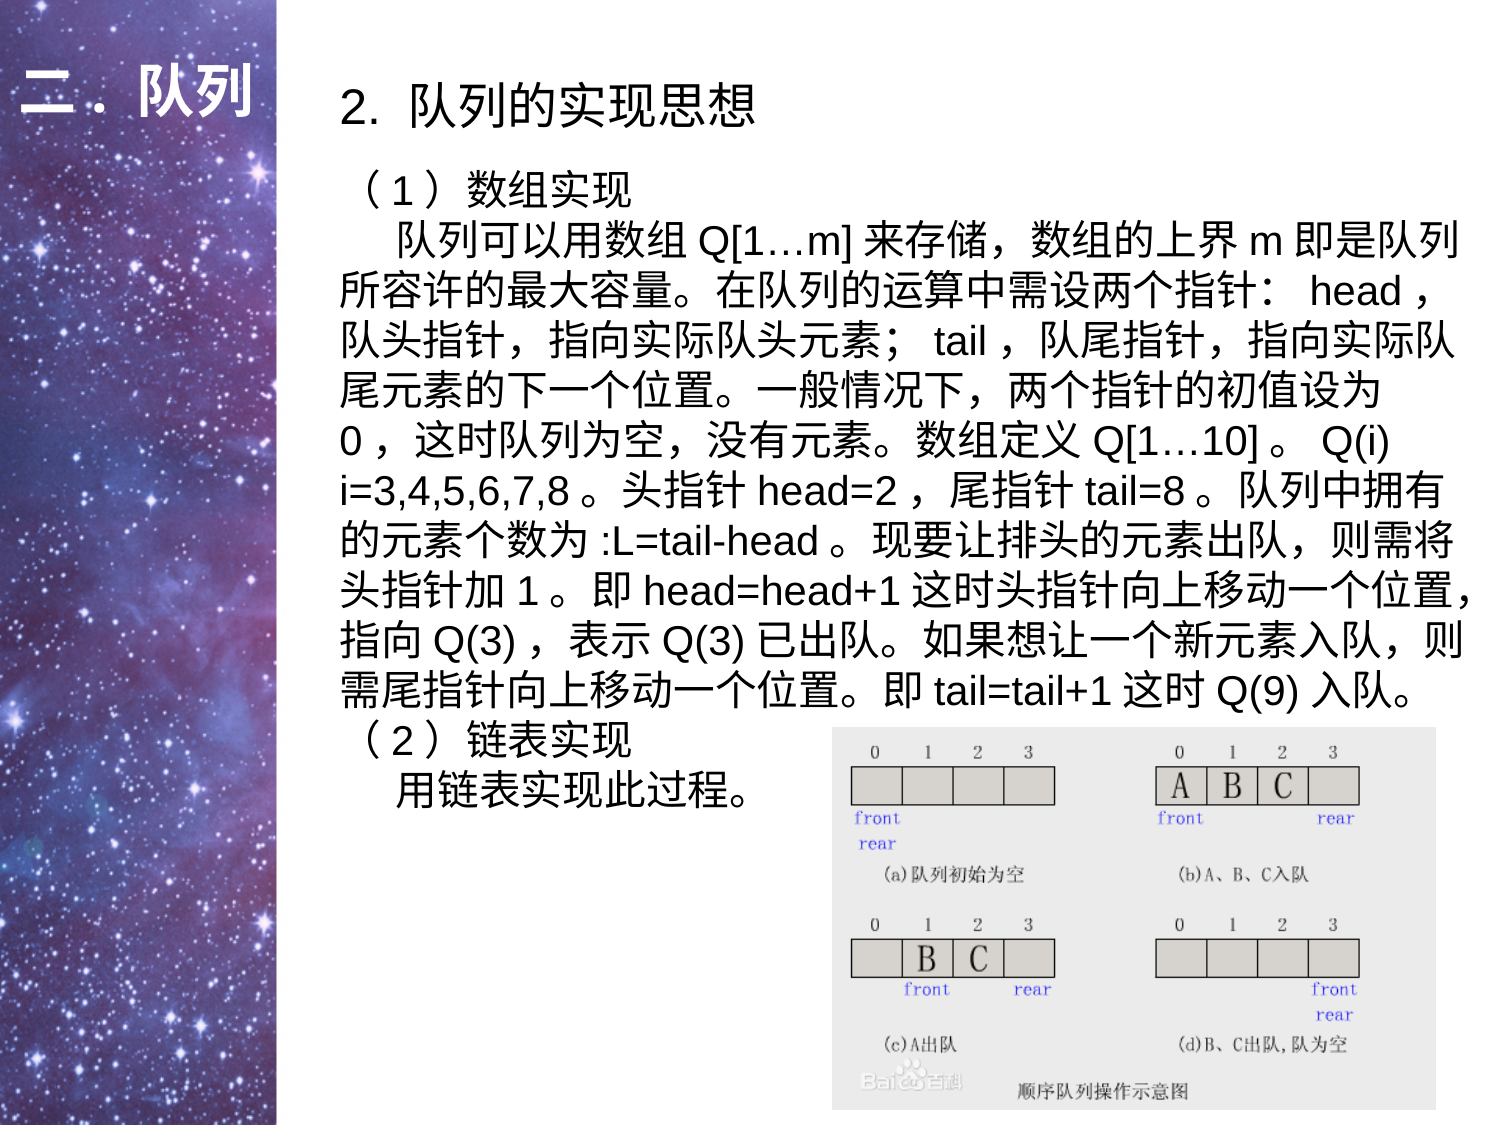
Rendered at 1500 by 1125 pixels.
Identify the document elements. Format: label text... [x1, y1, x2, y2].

picture [0, 0, 1500, 1125]
text_box 2. 队列的实现思想 [324, 67, 1353, 142]
text_box 二. 队列 [4, 46, 269, 132]
text_box （1）数组实现 队列可以用数组Q[1…m]来存储，数组的上界m即是队列所容许的最大容量。在队列的运算中需设两个指针：head，队头指针，指向实际队头元素；tail，队尾指针，指向实际队尾元素的下一个位置。一般情况下，两个指针的初值设为0，这时队列为空，没有元素。数组定义Q[1…10]。Q(i) i=3,4,5,6,7,8。头指针head=2，尾指针tail=8。队列中拥有的元素个数为:L=tail-head。现要让排头的元素出队，则需将头指针加1。即head=head+1这时头指针向上移动一个位置，指向Q(3)，表示Q(3)已出队。如果想让一个新元素入队，则需尾指针向上移动一个位置。即tail=tail+1这时Q(9)入队。 （2）链表实现 用链表实现此过程。 [324, 156, 1483, 822]
